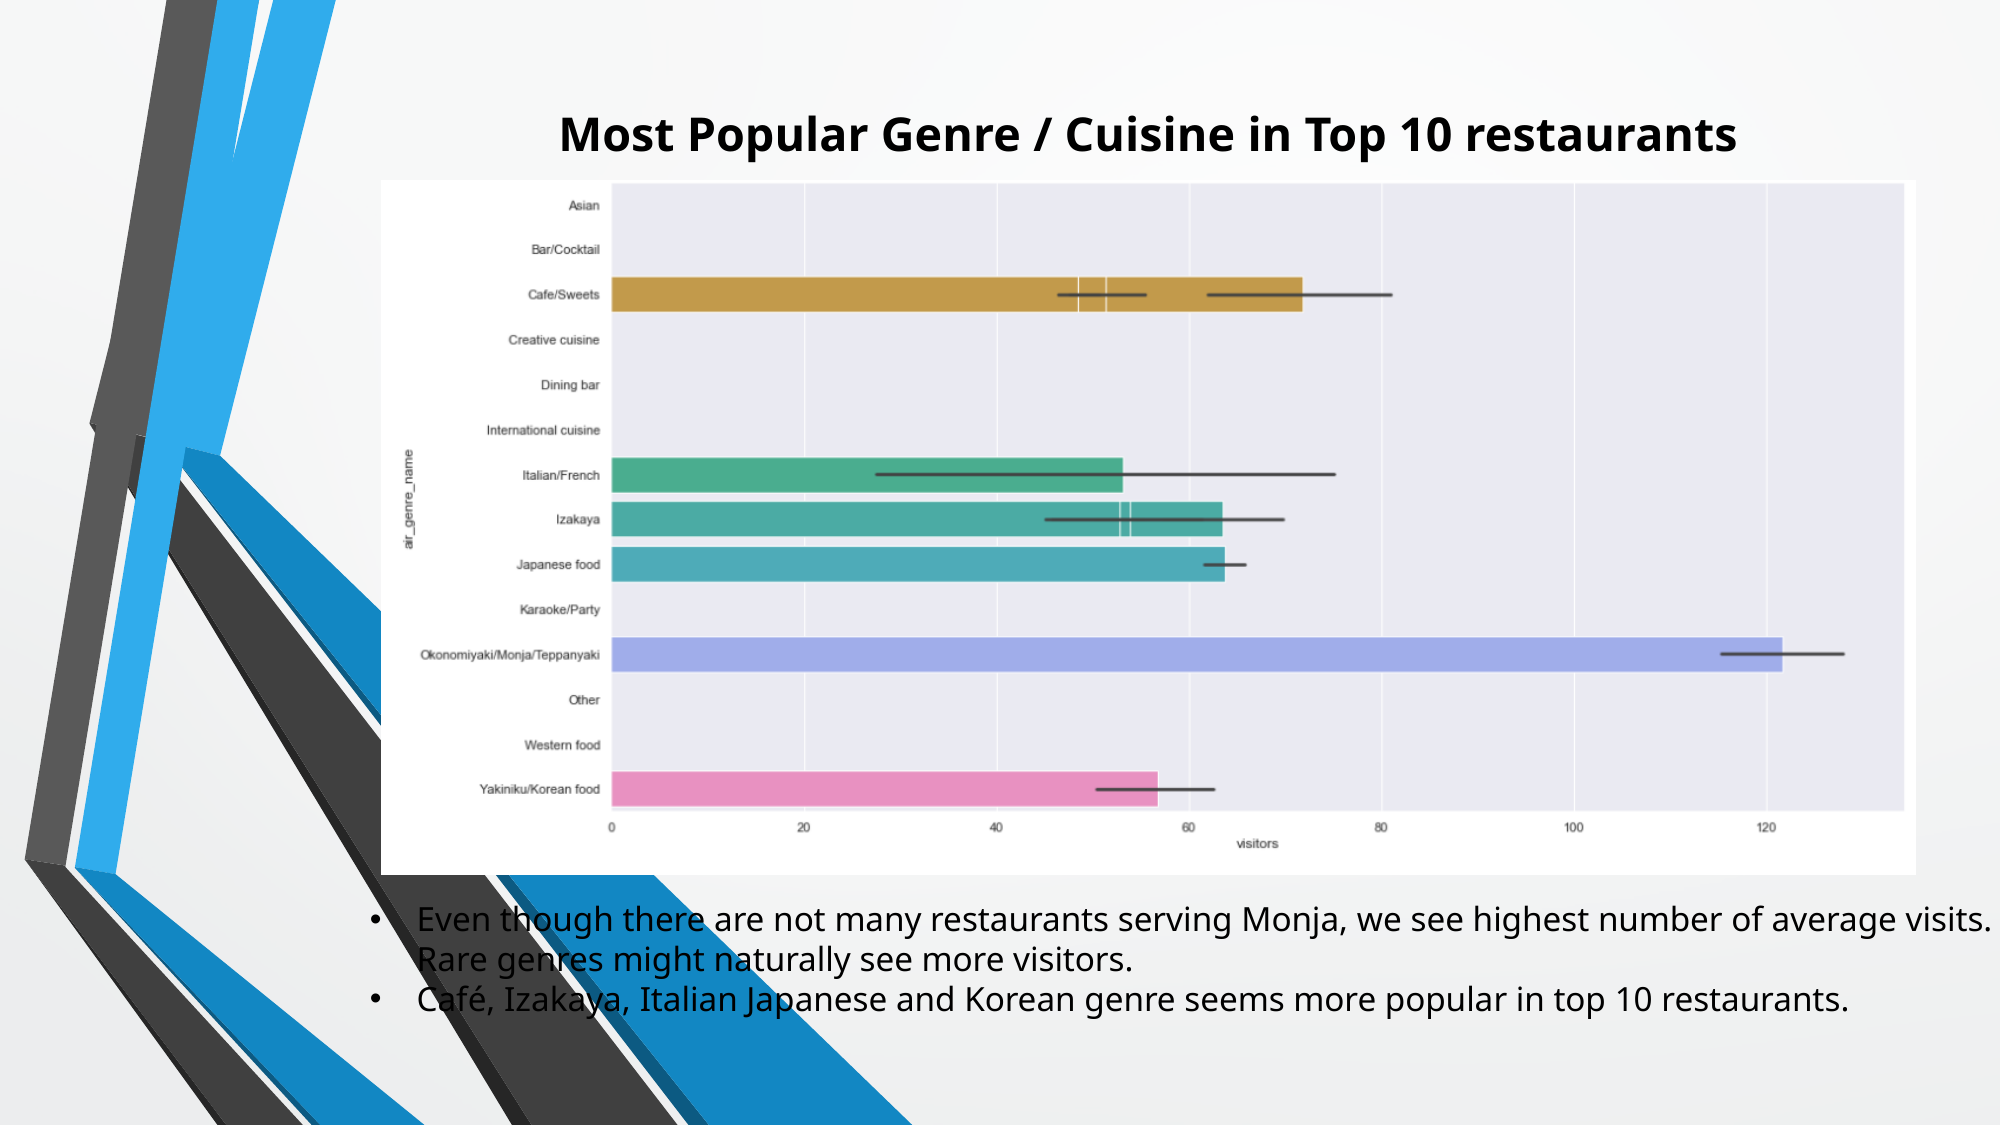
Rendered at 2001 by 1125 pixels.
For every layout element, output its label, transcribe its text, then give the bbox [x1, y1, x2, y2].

picture [381, 179, 1916, 875]
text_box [24, 0, 425, 1125]
text_box Even though there are not many restaurants serving Monja, we see highest number of average visits. Rare genres might naturally see more visitors. Café, Izakaya, Italian Japanese and Korean genre seems more popular in top 10 restaurants. [425, 891, 2000, 1026]
text_box Most Popular Genre / Cuisine in Top 10 restaurants [516, 79, 1782, 179]
